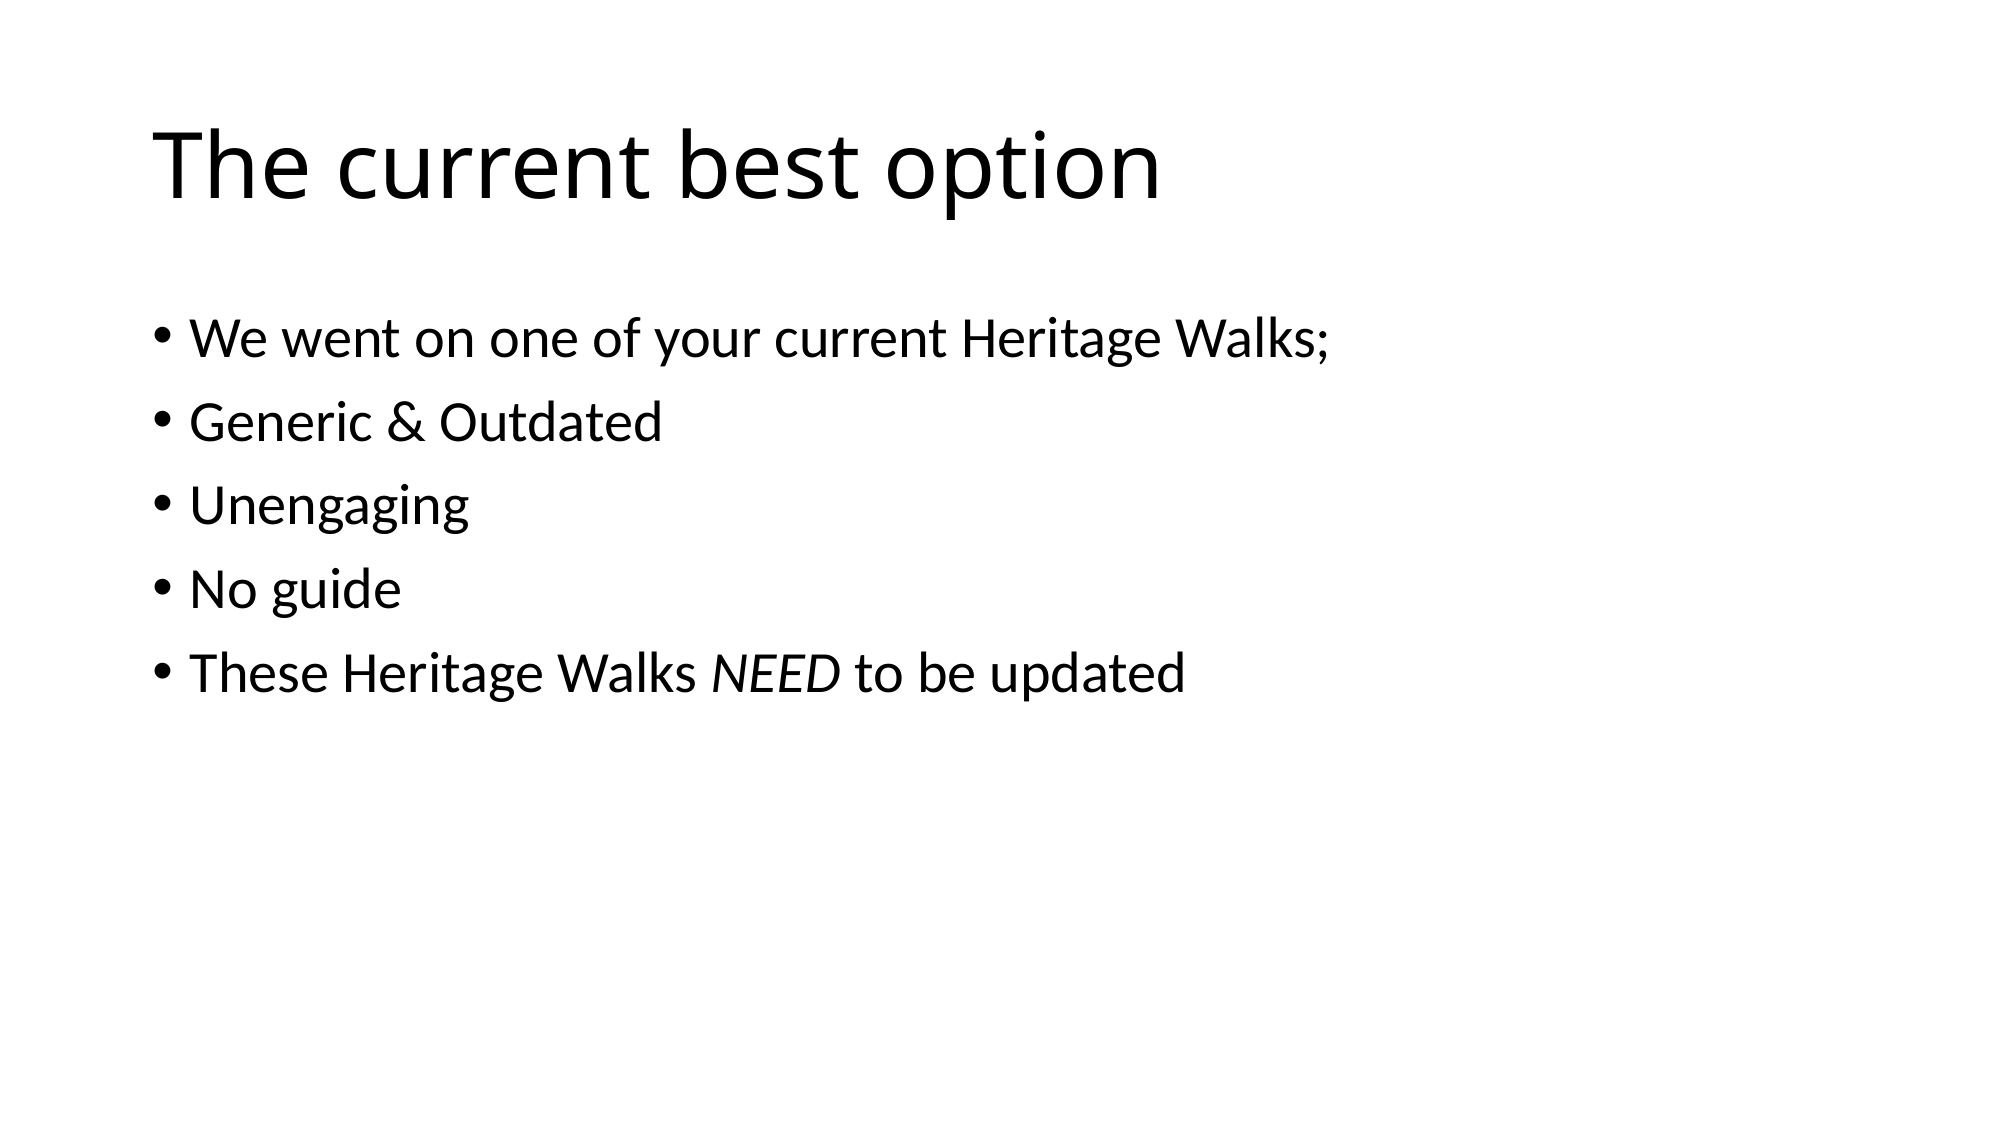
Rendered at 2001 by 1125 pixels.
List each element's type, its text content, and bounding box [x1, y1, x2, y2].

title The current best option [137, 59, 1863, 278]
list We went on one of your current Heritage Walks; Generic & Outdated Unengaging No guide These Heritage Walks NEED to be updated [137, 299, 1863, 1014]
